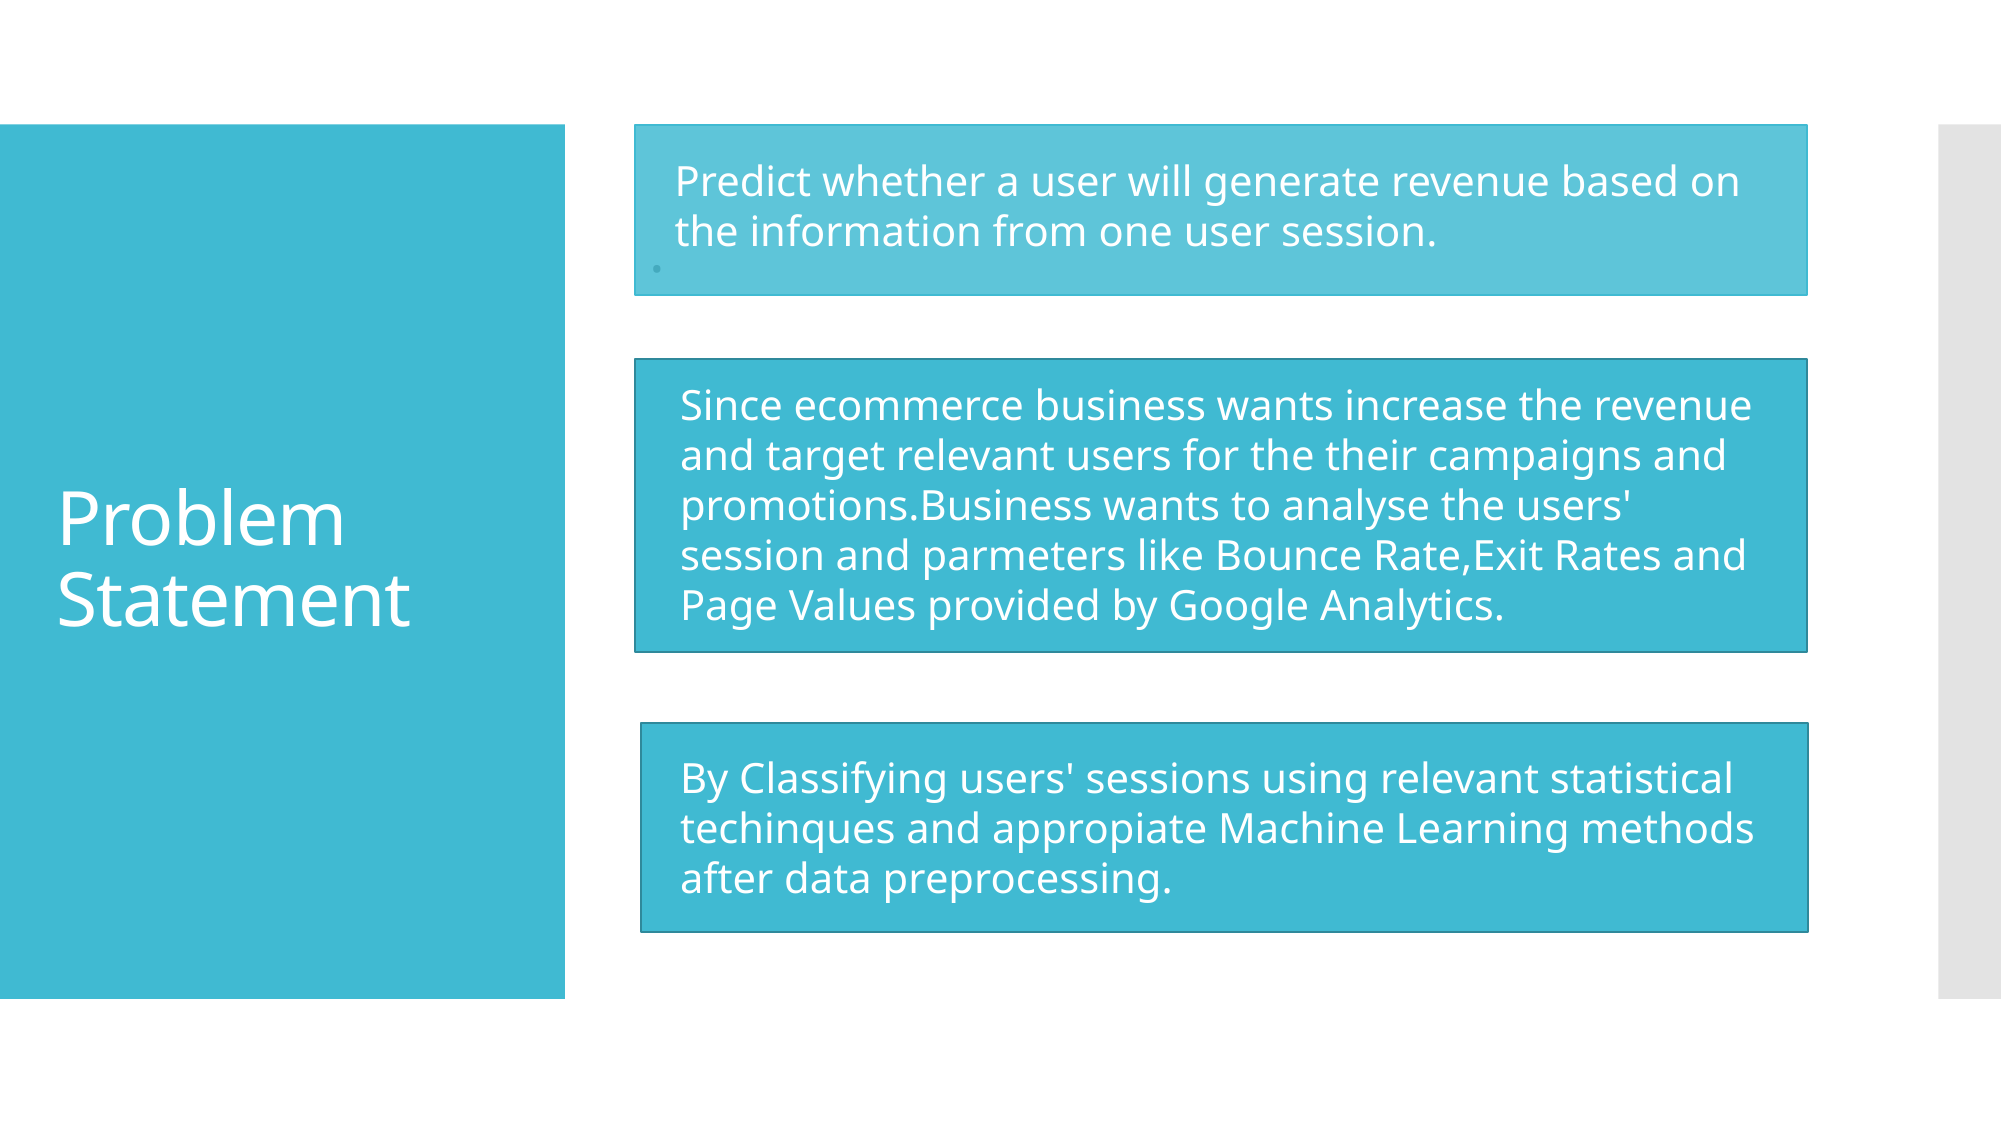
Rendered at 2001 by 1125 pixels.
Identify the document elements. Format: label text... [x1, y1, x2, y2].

text_box By Classifying users' sessions using relevant statistical techinques and appropiate Machine Learning methods after data preprocessing. [665, 744, 1796, 910]
text_box [634, 358, 1808, 653]
text_box [640, 722, 1809, 933]
title Problem Statement [41, 184, 525, 940]
text_box [634, 124, 1808, 296]
text_box Since ecommerce business wants increase the revenue and target relevant users for the their campaigns and promotions.Business wants to analyse the users' session and parmeters like Bounce Rate,Exit Rates and Page Values provided by Google Analytics. [665, 371, 1769, 637]
list . [634, 141, 1835, 982]
text_box Predict whether a user will generate revenue based on the information from one user session. [659, 147, 1779, 263]
